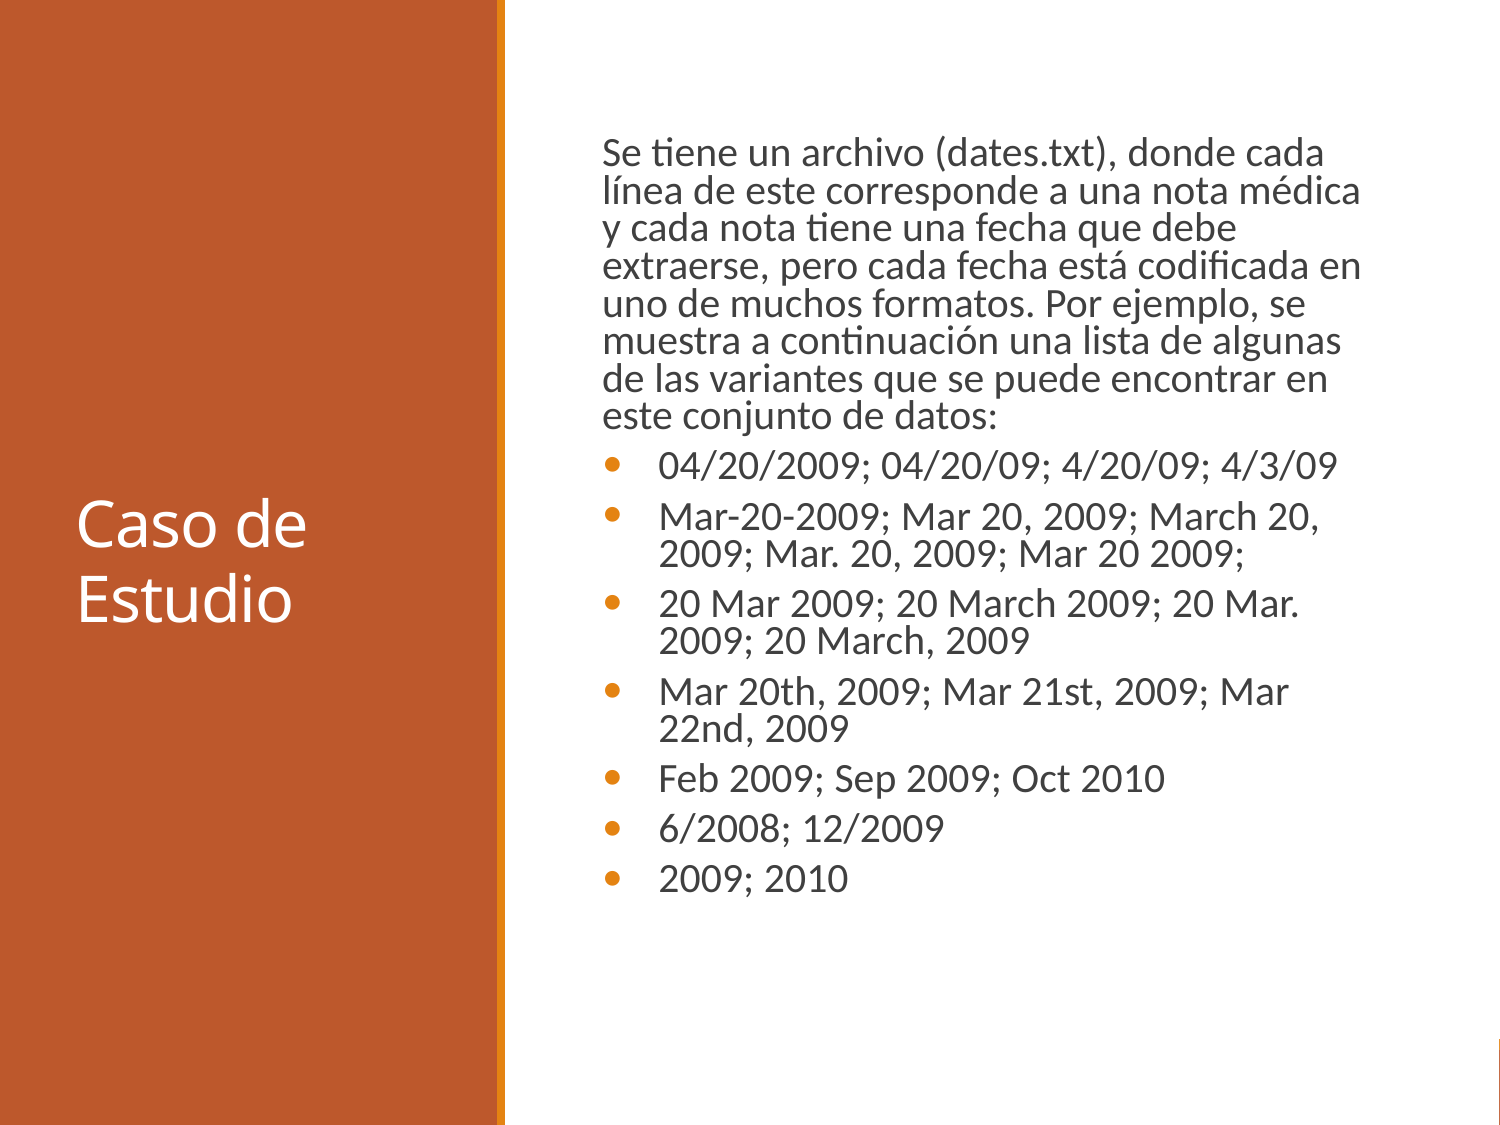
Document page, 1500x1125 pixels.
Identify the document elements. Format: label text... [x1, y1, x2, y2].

text_box [496, 0, 506, 281]
text_box [496, 295, 506, 1125]
list Se tiene un archivo (dates.txt), donde cada línea de este corresponde a una nota médica y cada nota tiene una fecha que debe extraerse, pero cada fecha está codificada en uno de muchos formatos. Por ejemplo, se muestra a continuación una lista de algunas de las variantes que se puede encontrar en este conjunto de datos: 04/20/2009; 04/20/09; 4/20/09; 4/3/09 Mar-20-2009; Mar 20, 2009; March 20, 2009; Mar. 20, 2009; Mar 20 2009; 20 Mar 2009; 20 March 2009; 20 Mar. 2009; 20 March, 2009 Mar 20th, 2009; Mar 21st, 2009; Mar 22nd, 2009 Feb 2009; Sep 2009; Oct 2010 6/2008; 12/2009 2009; 2010 [583, 99, 1373, 281]
text_box [506, 0, 1500, 1125]
text_box [0, 0, 496, 1125]
list Se tiene un archivo (dates.txt), donde cada línea de este corresponde a una nota médica y cada nota tiene una fecha que debe extraerse, pero cada fecha está codificada en uno de muchos formatos. Por ejemplo, se muestra a continuación una lista de algunas de las variantes que se puede encontrar en este conjunto de datos: 04/20/2009; 04/20/09; 4/20/09; 4/3/09 Mar-20-2009; Mar 20, 2009; March 20, 2009; Mar. 20, 2009; Mar 20 2009; 20 Mar 2009; 20 March 2009; 20 Mar. 2009; 20 March, 2009 Mar 20th, 2009; Mar 21st, 2009; Mar 22nd, 2009 Feb 2009; Sep 2009; Oct 2010 6/2008; 12/2009 2009; 2010 [583, 295, 1373, 1026]
title Caso de Estudio [60, 99, 441, 1026]
